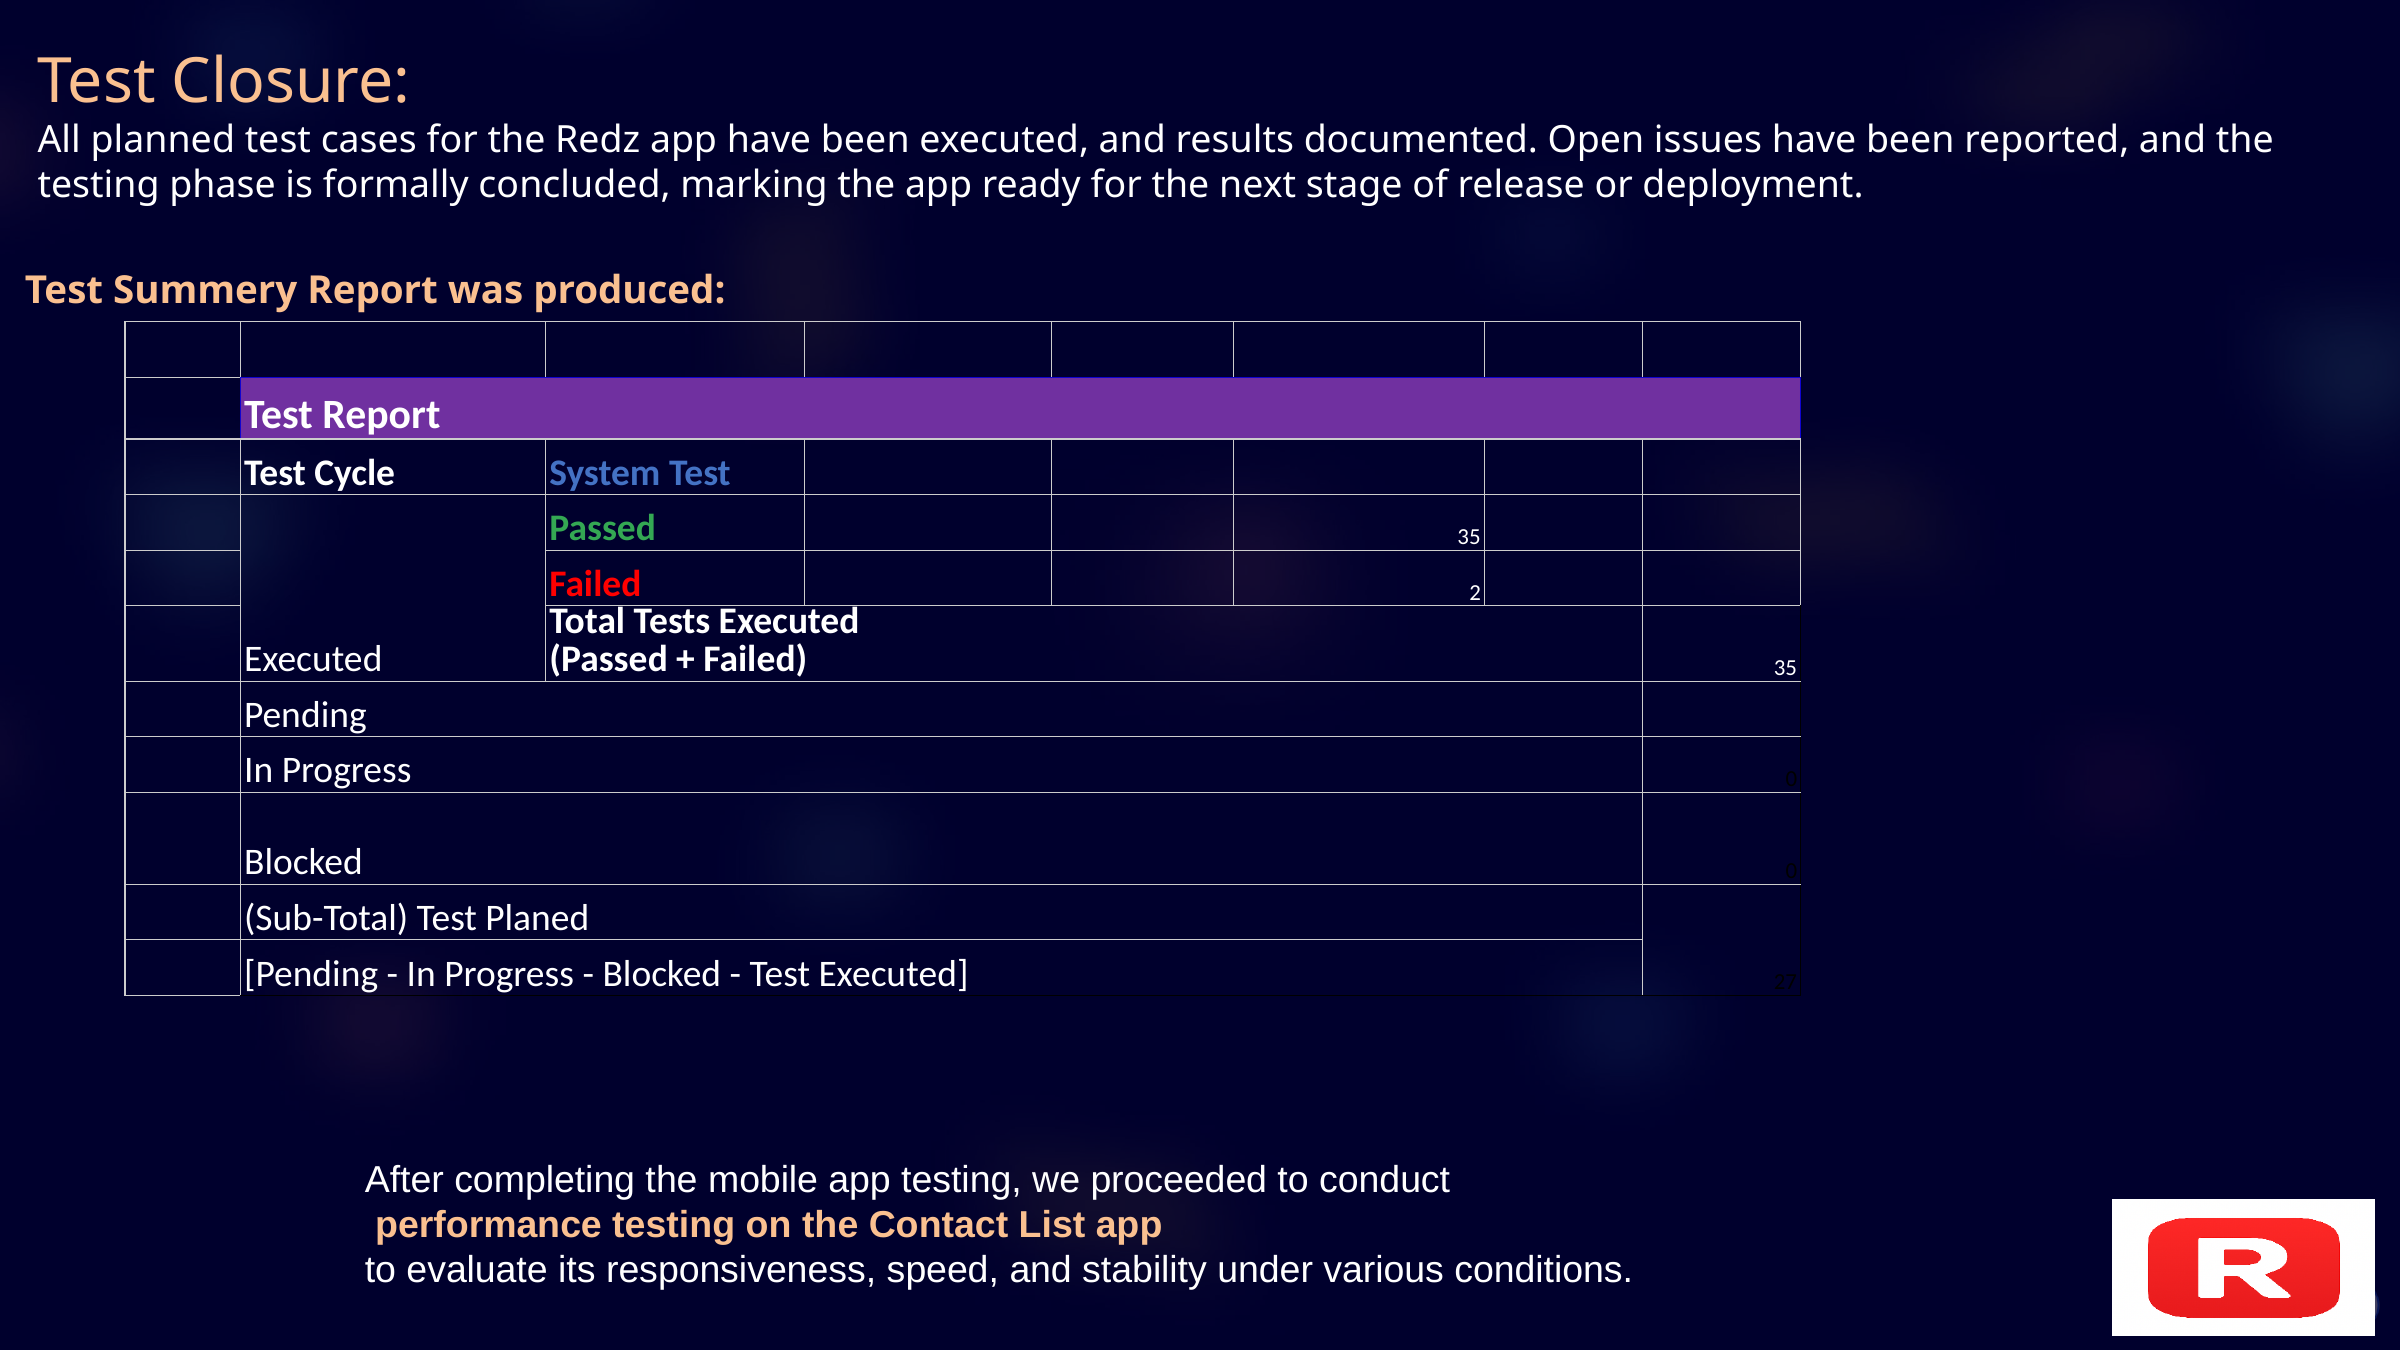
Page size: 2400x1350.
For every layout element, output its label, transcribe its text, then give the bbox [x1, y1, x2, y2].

table_cell [1643, 551, 1800, 605]
table_cell [805, 495, 1051, 550]
table_cell [1485, 495, 1642, 550]
table_cell [126, 551, 240, 605]
table_cell [1643, 682, 1800, 736]
table_cell [126, 606, 240, 681]
table_header [1234, 322, 1484, 377]
table_header [241, 322, 545, 377]
table_cell [805, 440, 1051, 494]
picture [2112, 1199, 2376, 1336]
table_header [805, 322, 1051, 377]
table_header [1485, 322, 1642, 377]
table_header [546, 322, 804, 377]
table_cell [1643, 440, 1800, 494]
list Test Summery Report was produced: [25, 126, 2192, 1275]
table_cell [1052, 551, 1233, 605]
table_cell Blocked [241, 793, 1642, 884]
table_cell 0 [1643, 737, 1800, 792]
table_cell [126, 737, 240, 792]
table_header [126, 322, 240, 377]
table_cell [126, 885, 240, 939]
table_cell Passed [546, 495, 804, 550]
table_cell Total Tests Executed (Passed + Failed) [546, 606, 1642, 681]
table_cell Failed [546, 551, 804, 605]
table_cell [126, 495, 240, 550]
text_box After completing the mobile app testing, we proceeded to conduct performance testing on the Contact List app to evaluate its responsiveness, speed, and stability under various conditions. [350, 1147, 1964, 1298]
table_header [1052, 322, 1233, 377]
table_cell Executed [241, 495, 545, 681]
table_cell [1485, 551, 1642, 605]
table_cell 0 [1643, 793, 1800, 884]
table_cell [126, 378, 240, 438]
table_cell In Progress [241, 737, 1642, 792]
table_cell Test Cycle [241, 440, 545, 494]
table_header [1643, 322, 1800, 377]
table_cell Pending [241, 682, 1642, 736]
table_cell [Pending - In Progress - Blocked - Test Executed] [241, 940, 1642, 995]
table_cell [1052, 440, 1233, 494]
table_cell [1234, 440, 1484, 494]
table_cell 27 [1643, 885, 1800, 995]
table_cell 35 [1643, 606, 1800, 681]
title Test Closure: All planned test cases for the Redz app have been executed, and results documented. Open issues have been reported, and the testing phase is formally concluded, marking the app ready for the next stage of release or deployment. [37, 40, 2305, 298]
table_cell [126, 793, 240, 884]
table_cell [1485, 440, 1642, 494]
table_cell 2 [1234, 551, 1484, 605]
table_cell Test Report [241, 378, 1800, 438]
table_cell System Test [546, 440, 804, 494]
table_cell (Sub-Total) Test Planed [241, 885, 1642, 939]
table_cell [126, 682, 240, 736]
table_cell 35 [1234, 495, 1484, 550]
table_cell [805, 551, 1051, 605]
table_cell [1052, 495, 1233, 550]
table_cell [126, 940, 240, 995]
table_cell [1643, 495, 1800, 550]
table_cell [126, 440, 240, 494]
